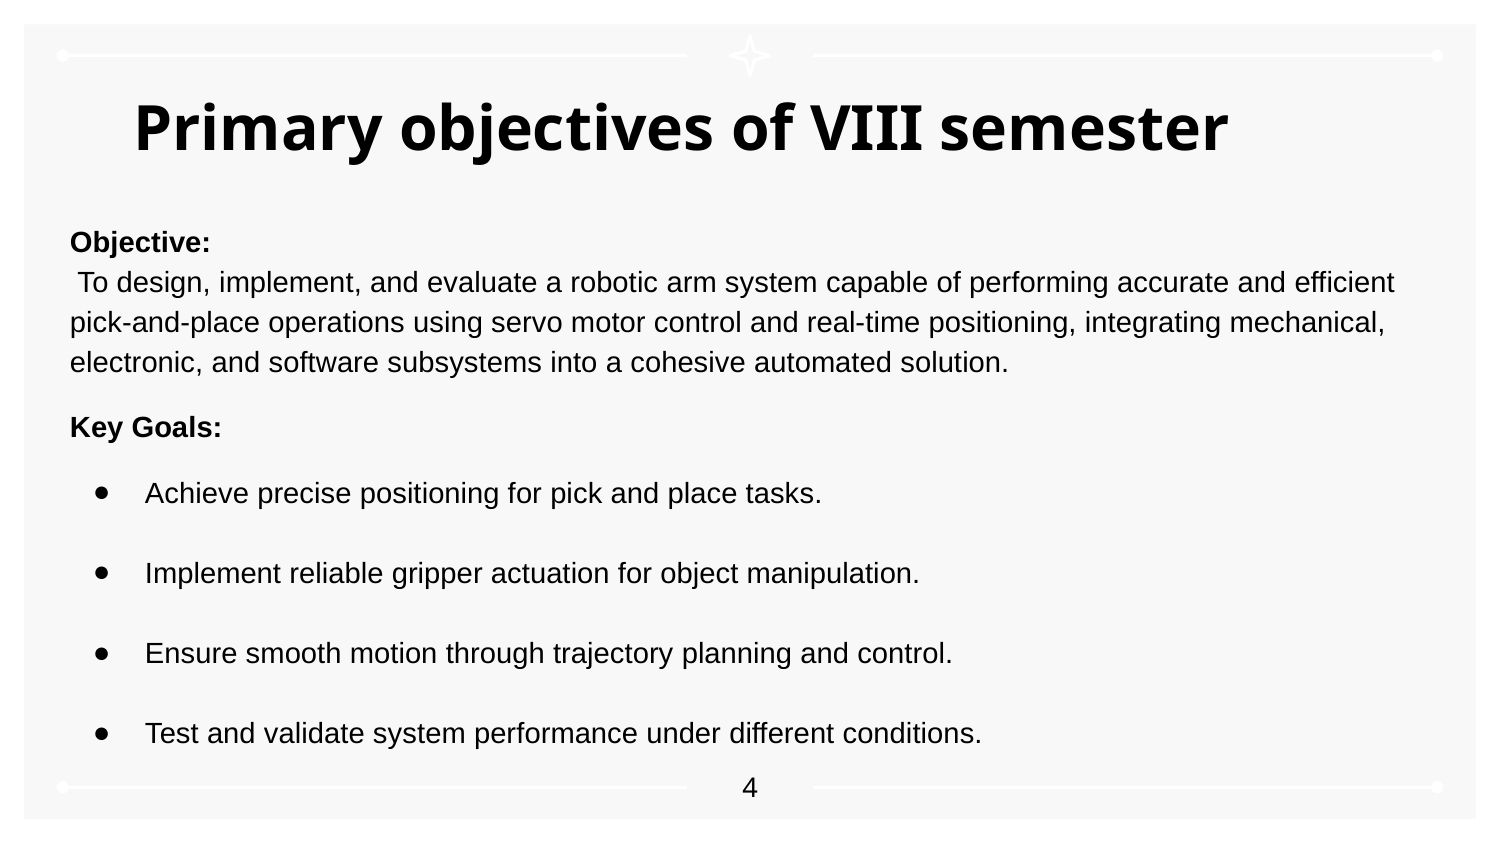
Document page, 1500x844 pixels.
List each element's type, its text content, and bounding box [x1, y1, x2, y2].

list Objective: To design, implement, and evaluate a robotic arm system capable of performing accurate and efficient pick-and-place operations using servo motor control and real-time positioning, integrating mechanical, electronic, and software subsystems into a cohesive automated solution. Key Goals: Achieve precise positioning for pick and place tasks. Implement reliable gripper actuation for object manipulation. Ensure smooth motion through trajectory planning and control. Test and validate system performance under different conditions. [55, 210, 1468, 758]
slide_number 4 [705, 758, 795, 810]
title Primary objectives of VIII semester [118, 72, 1382, 167]
